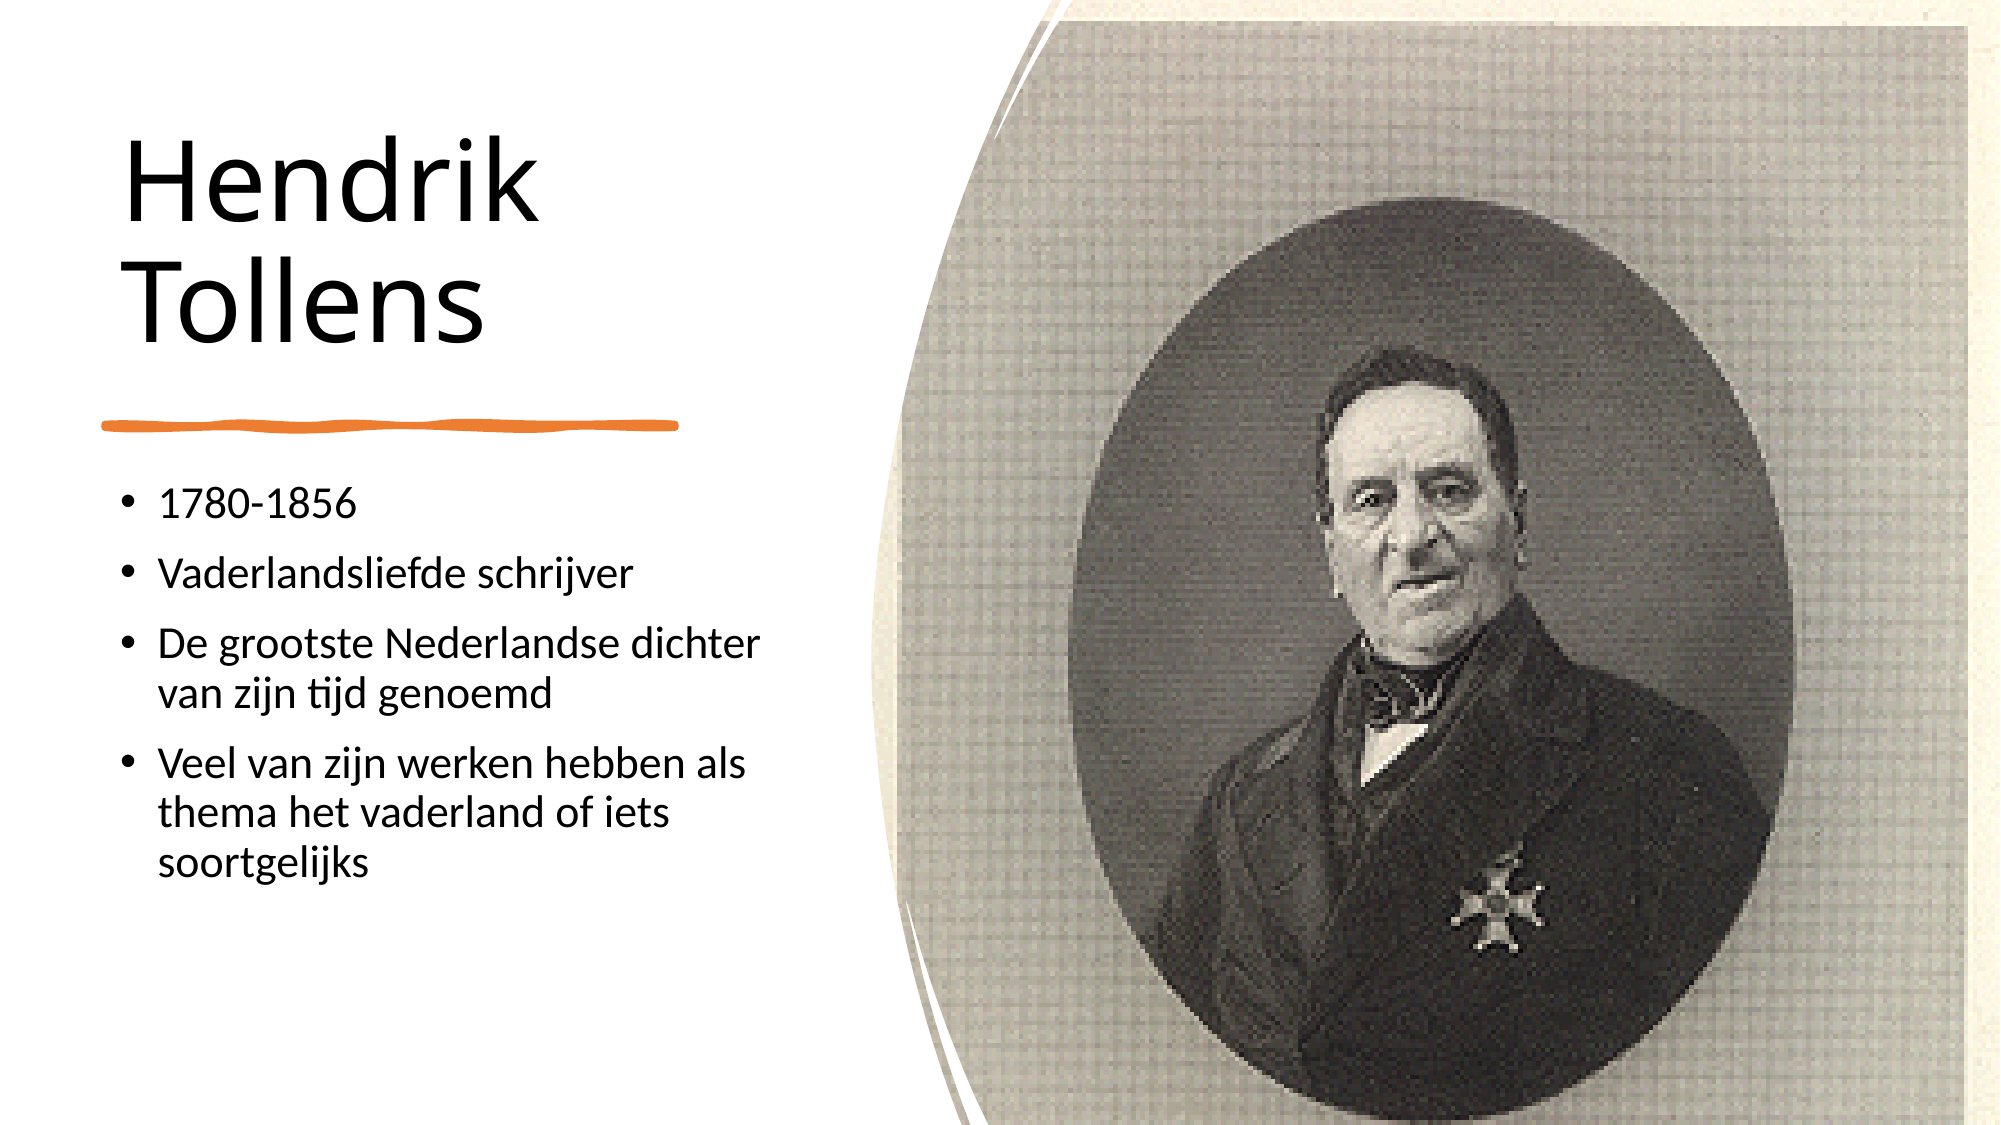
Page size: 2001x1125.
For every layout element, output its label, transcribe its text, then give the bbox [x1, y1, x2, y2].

list 1780-1856 Vaderlandsliefde schrijver De grootste Nederlandse dichter van zijn tijd genoemd Veel van zijn werken hebben als thema het vaderland of iets soortgelijks [105, 471, 802, 1016]
title Hendrik Tollens [105, 53, 822, 375]
text_box [103, 421, 676, 431]
picture [871, 0, 2000, 1125]
text_box [0, 0, 871, 1125]
